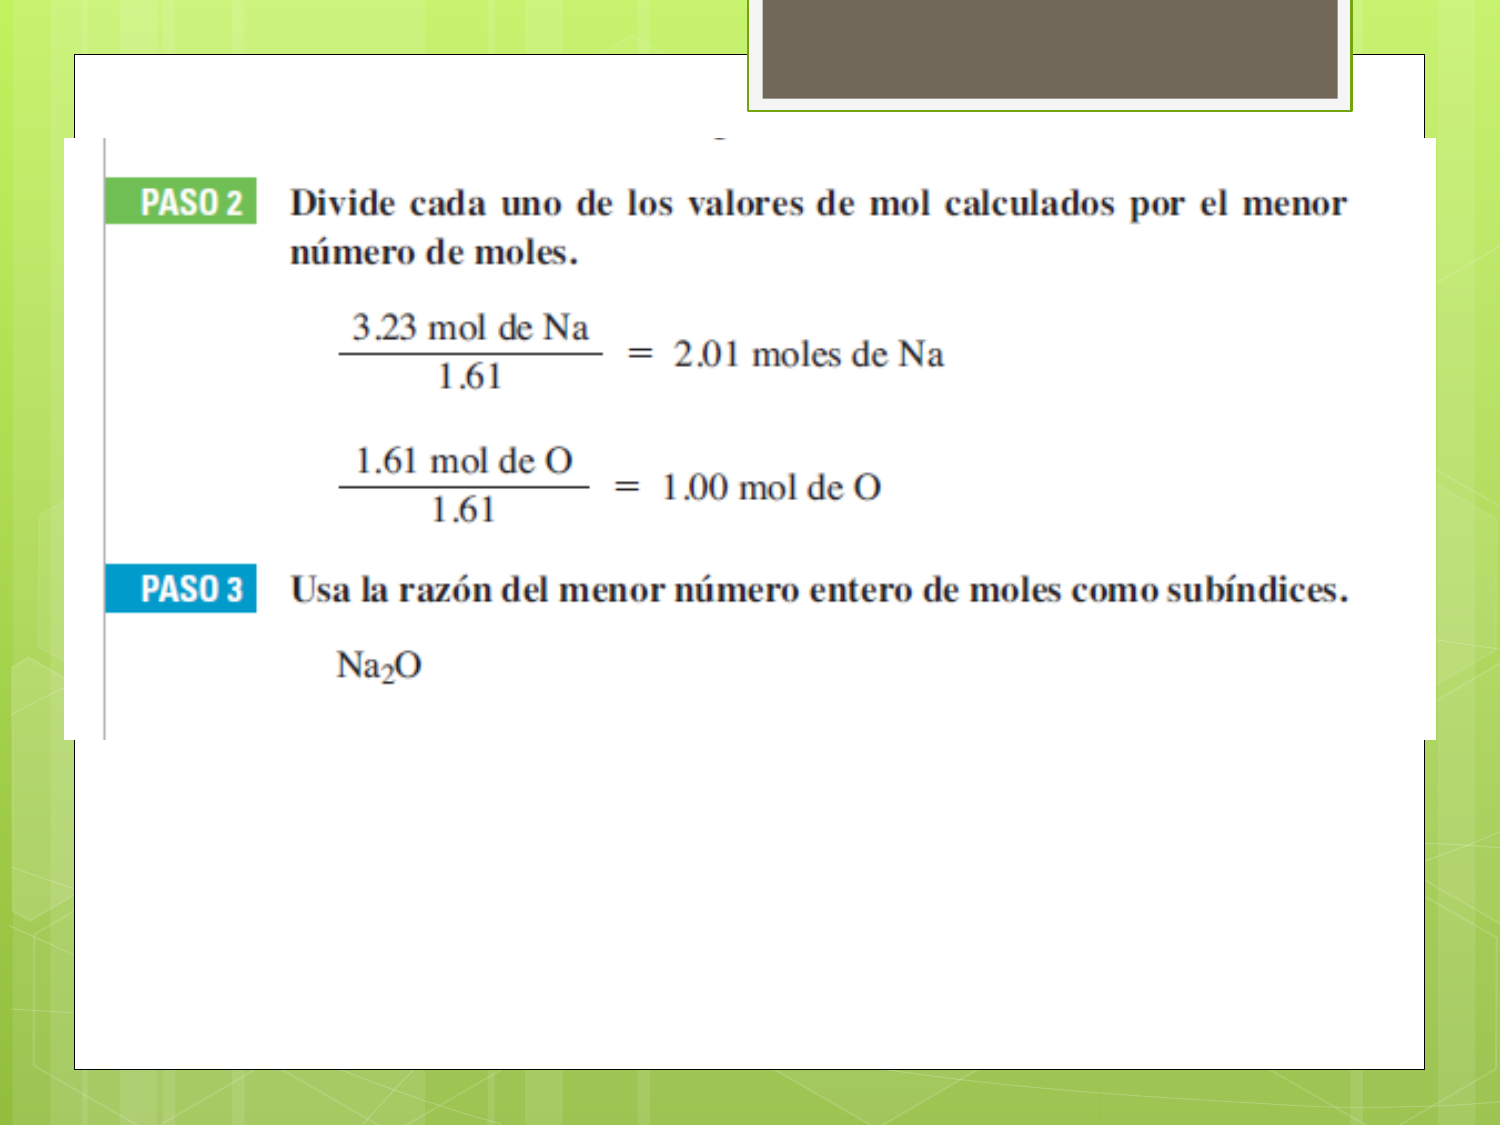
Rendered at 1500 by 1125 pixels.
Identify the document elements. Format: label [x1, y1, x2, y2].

picture [64, 138, 1436, 740]
